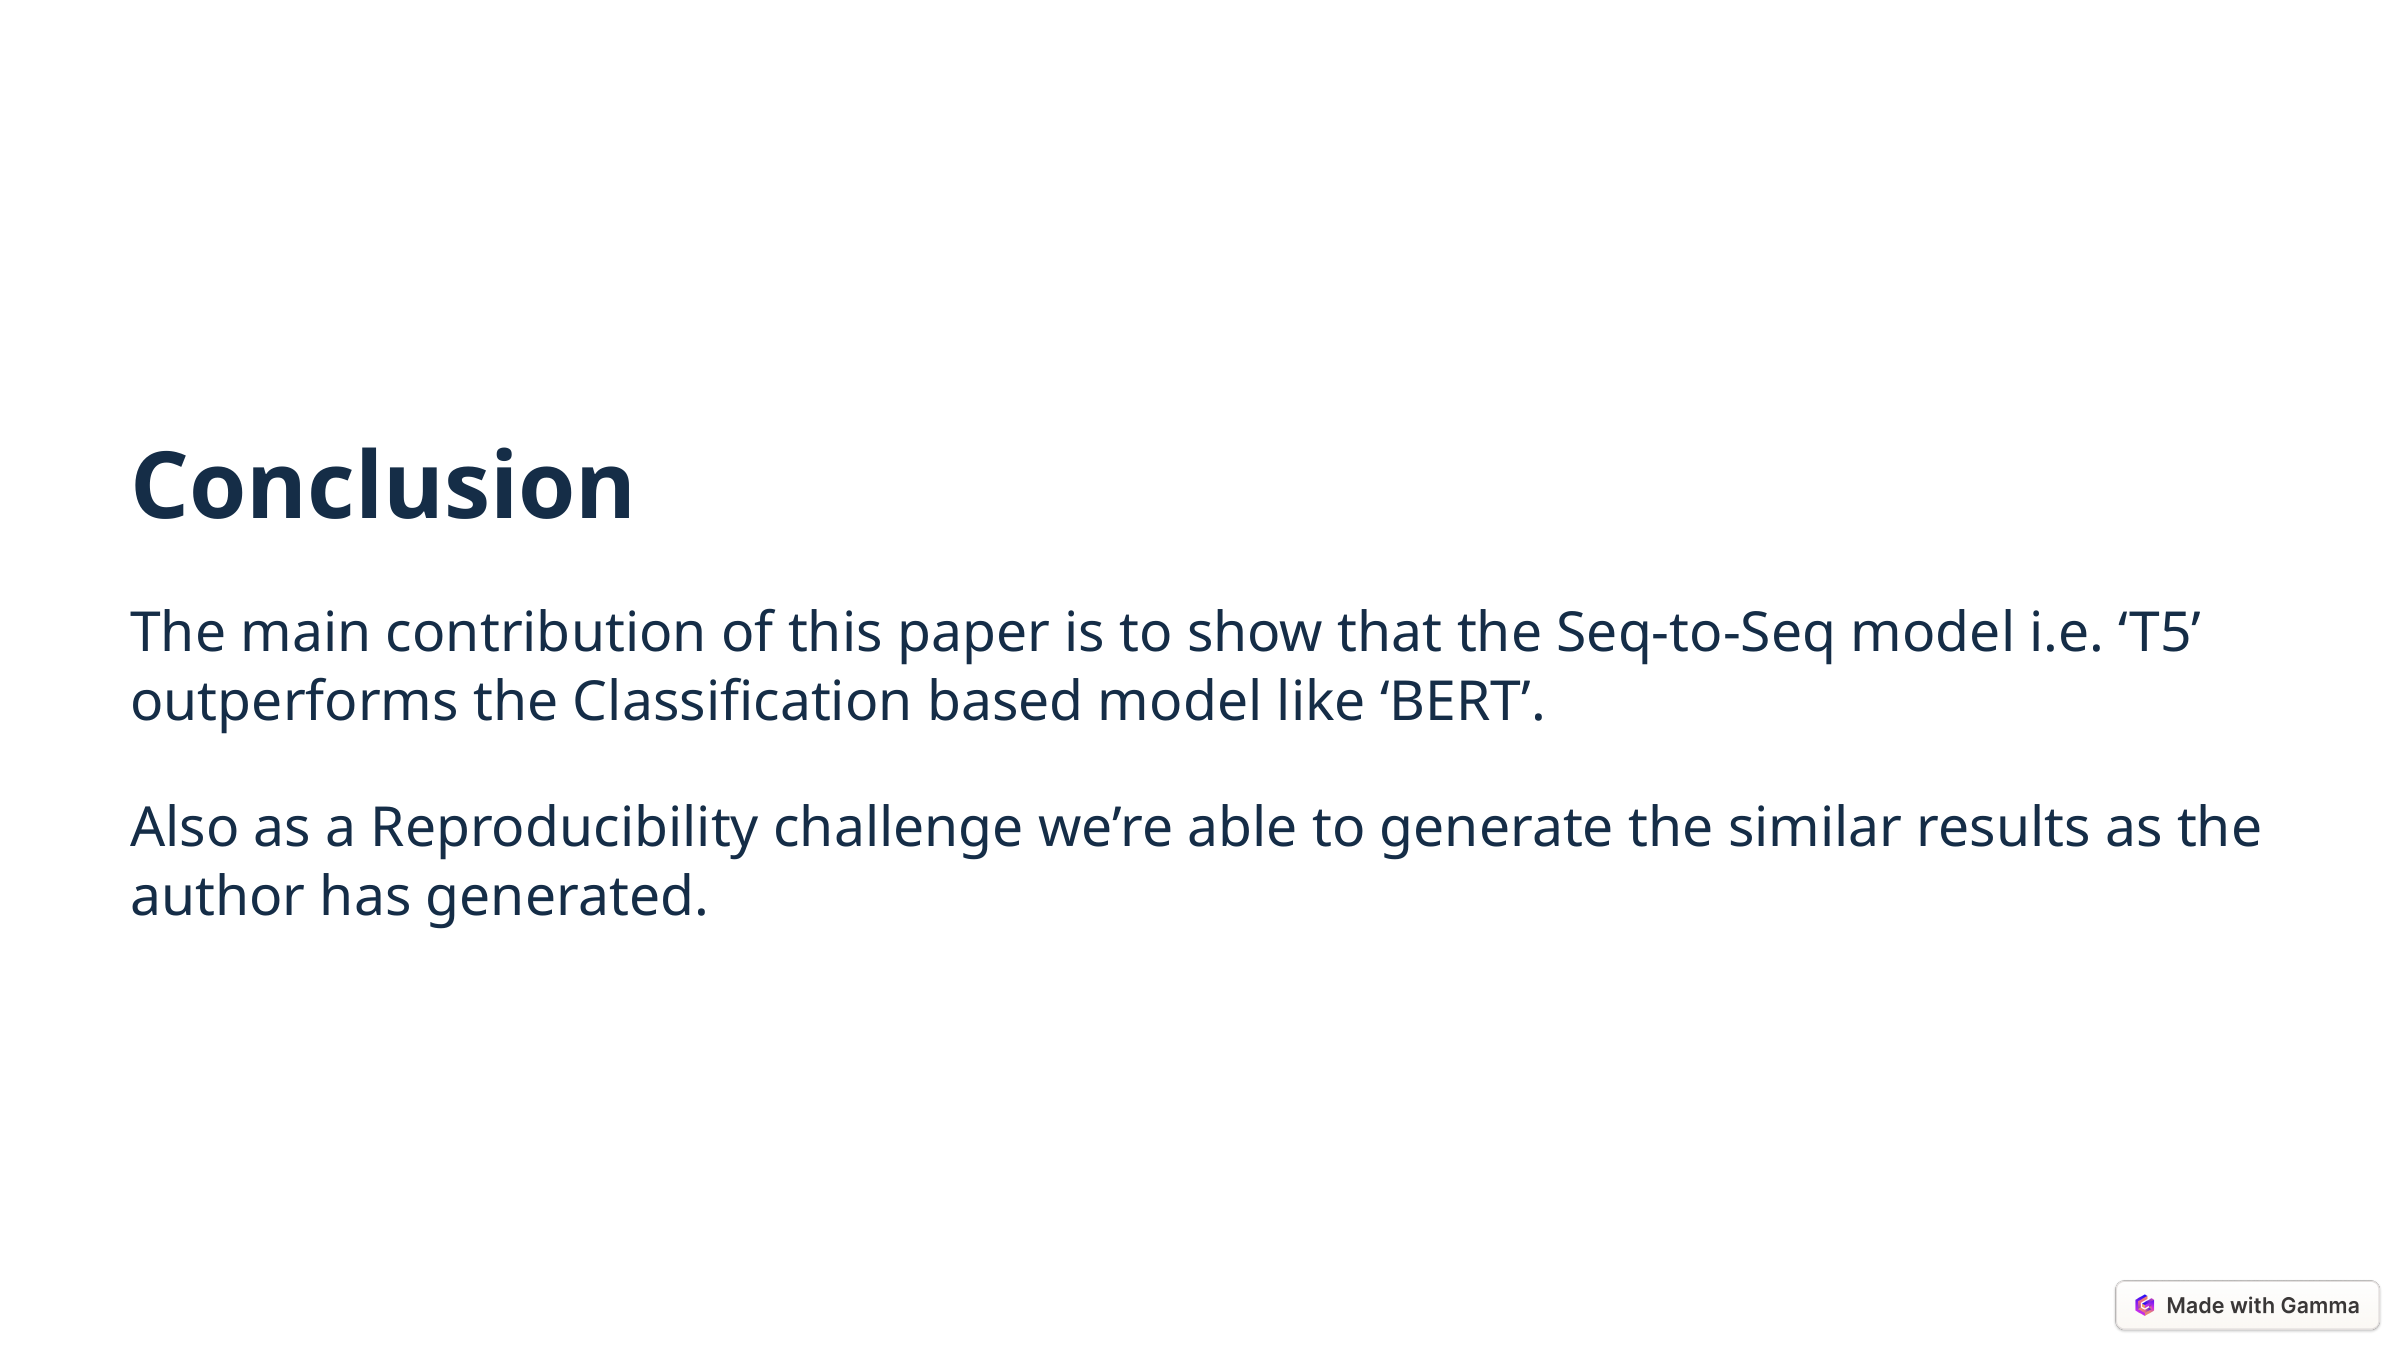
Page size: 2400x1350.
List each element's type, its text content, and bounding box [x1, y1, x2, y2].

text_box The main contribution of this paper is to show that the Seq-to-Seq model i.e. ‘T5’ outperforms the Classification based model like ‘BERT’. [130, 593, 2270, 734]
text_box Also as a Reproducibility challenge we’re able to generate the similar results as the author has generated. [130, 788, 2270, 929]
picture [2106, 1271, 2389, 1339]
text_box Conclusion [130, 421, 1061, 538]
